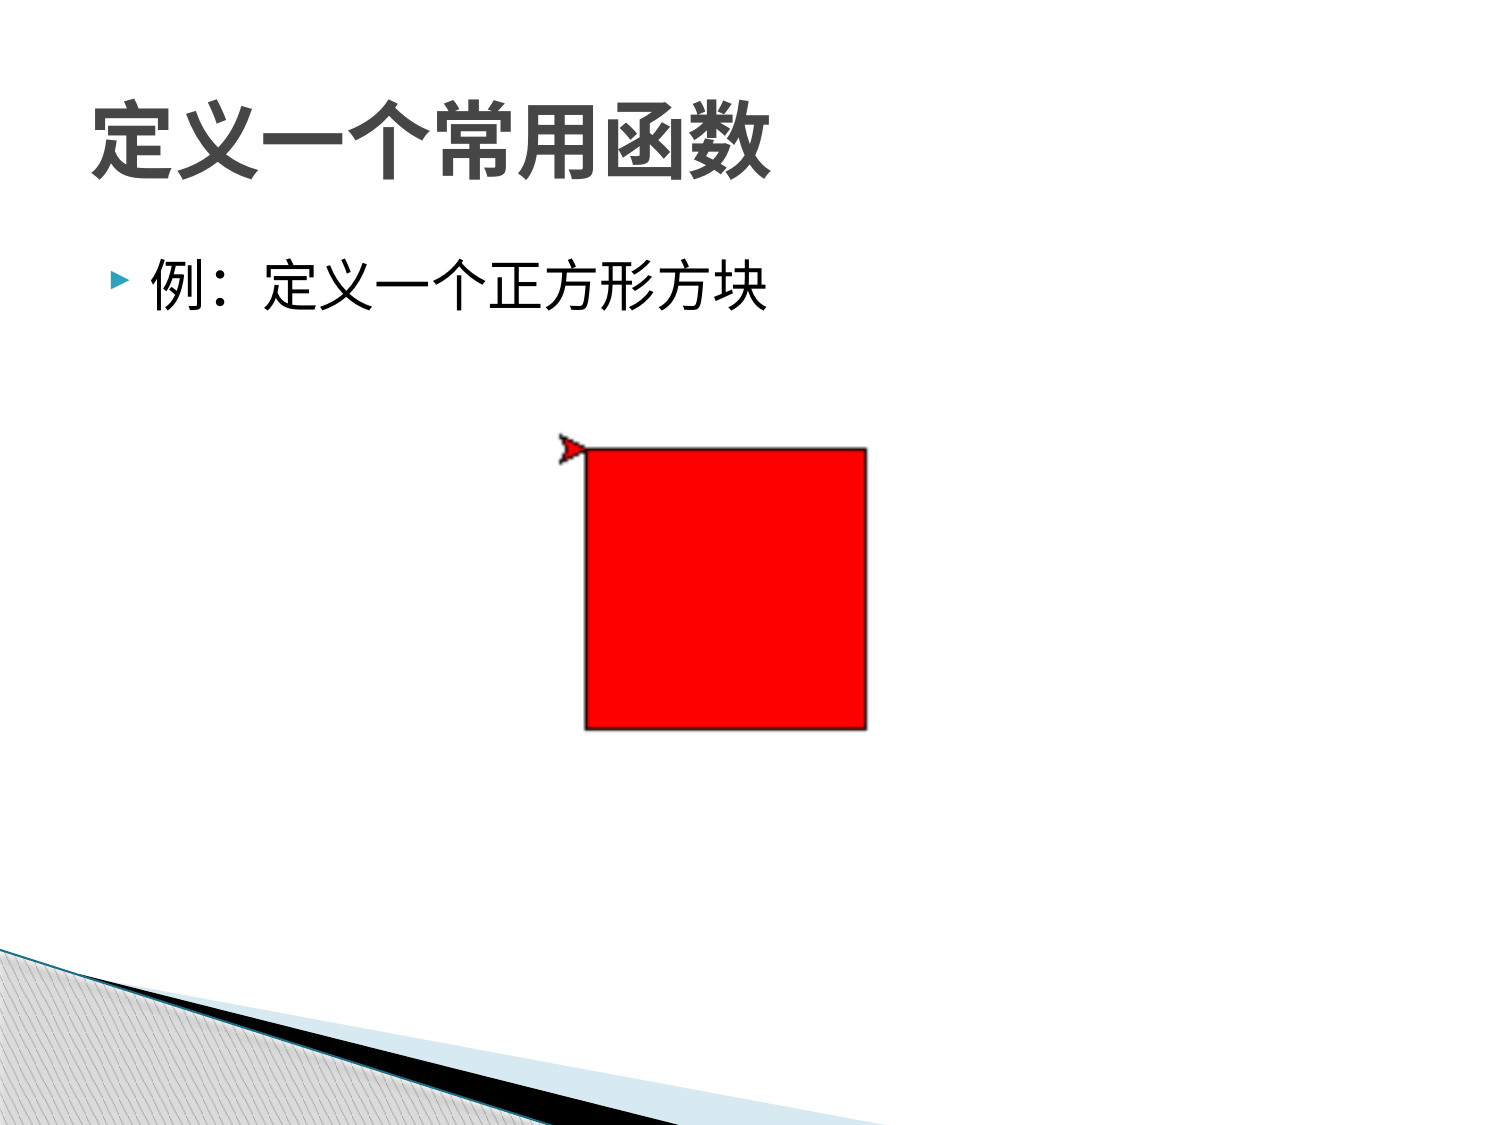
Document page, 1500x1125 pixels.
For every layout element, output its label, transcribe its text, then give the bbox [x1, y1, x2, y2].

picture [501, 409, 930, 774]
list 例：定义一个正方形方块 [75, 243, 1425, 986]
title 定义一个常用函数 [75, 45, 1425, 233]
